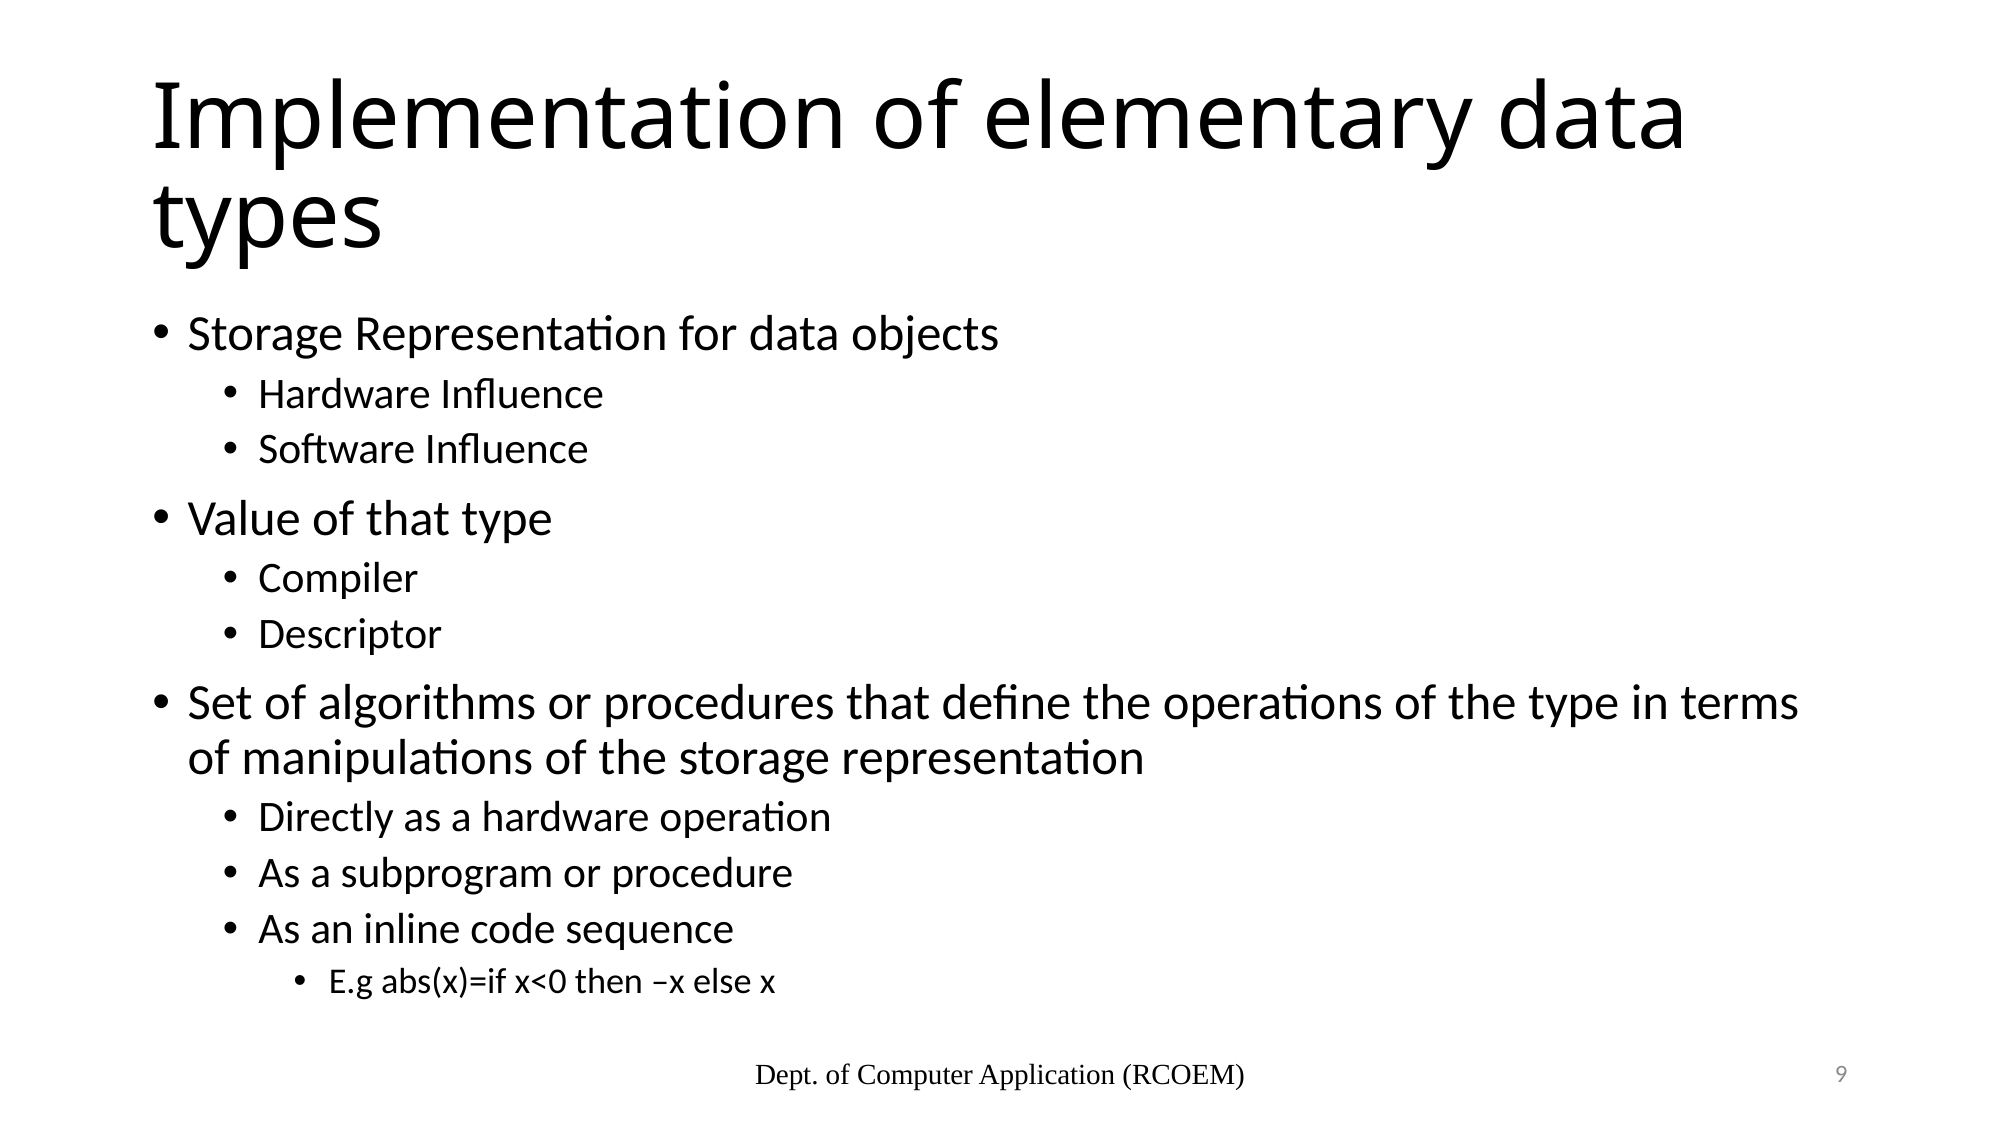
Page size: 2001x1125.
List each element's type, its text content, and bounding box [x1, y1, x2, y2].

list Storage Representation for data objects Hardware Influence Software Influence Value of that type Compiler Descriptor Set of algorithms or procedures that define the operations of the type in terms of manipulations of the storage representation Directly as a hardware operation As a subprogram or procedure As an inline code sequence E.g abs(x)=if x<0 then –x else x [137, 299, 1863, 1014]
footer Dept. of Computer Application (RCOEM) [662, 1042, 1338, 1103]
title Implementation of elementary data types [137, 59, 1863, 278]
slide_number 9 [1412, 1042, 1863, 1103]
